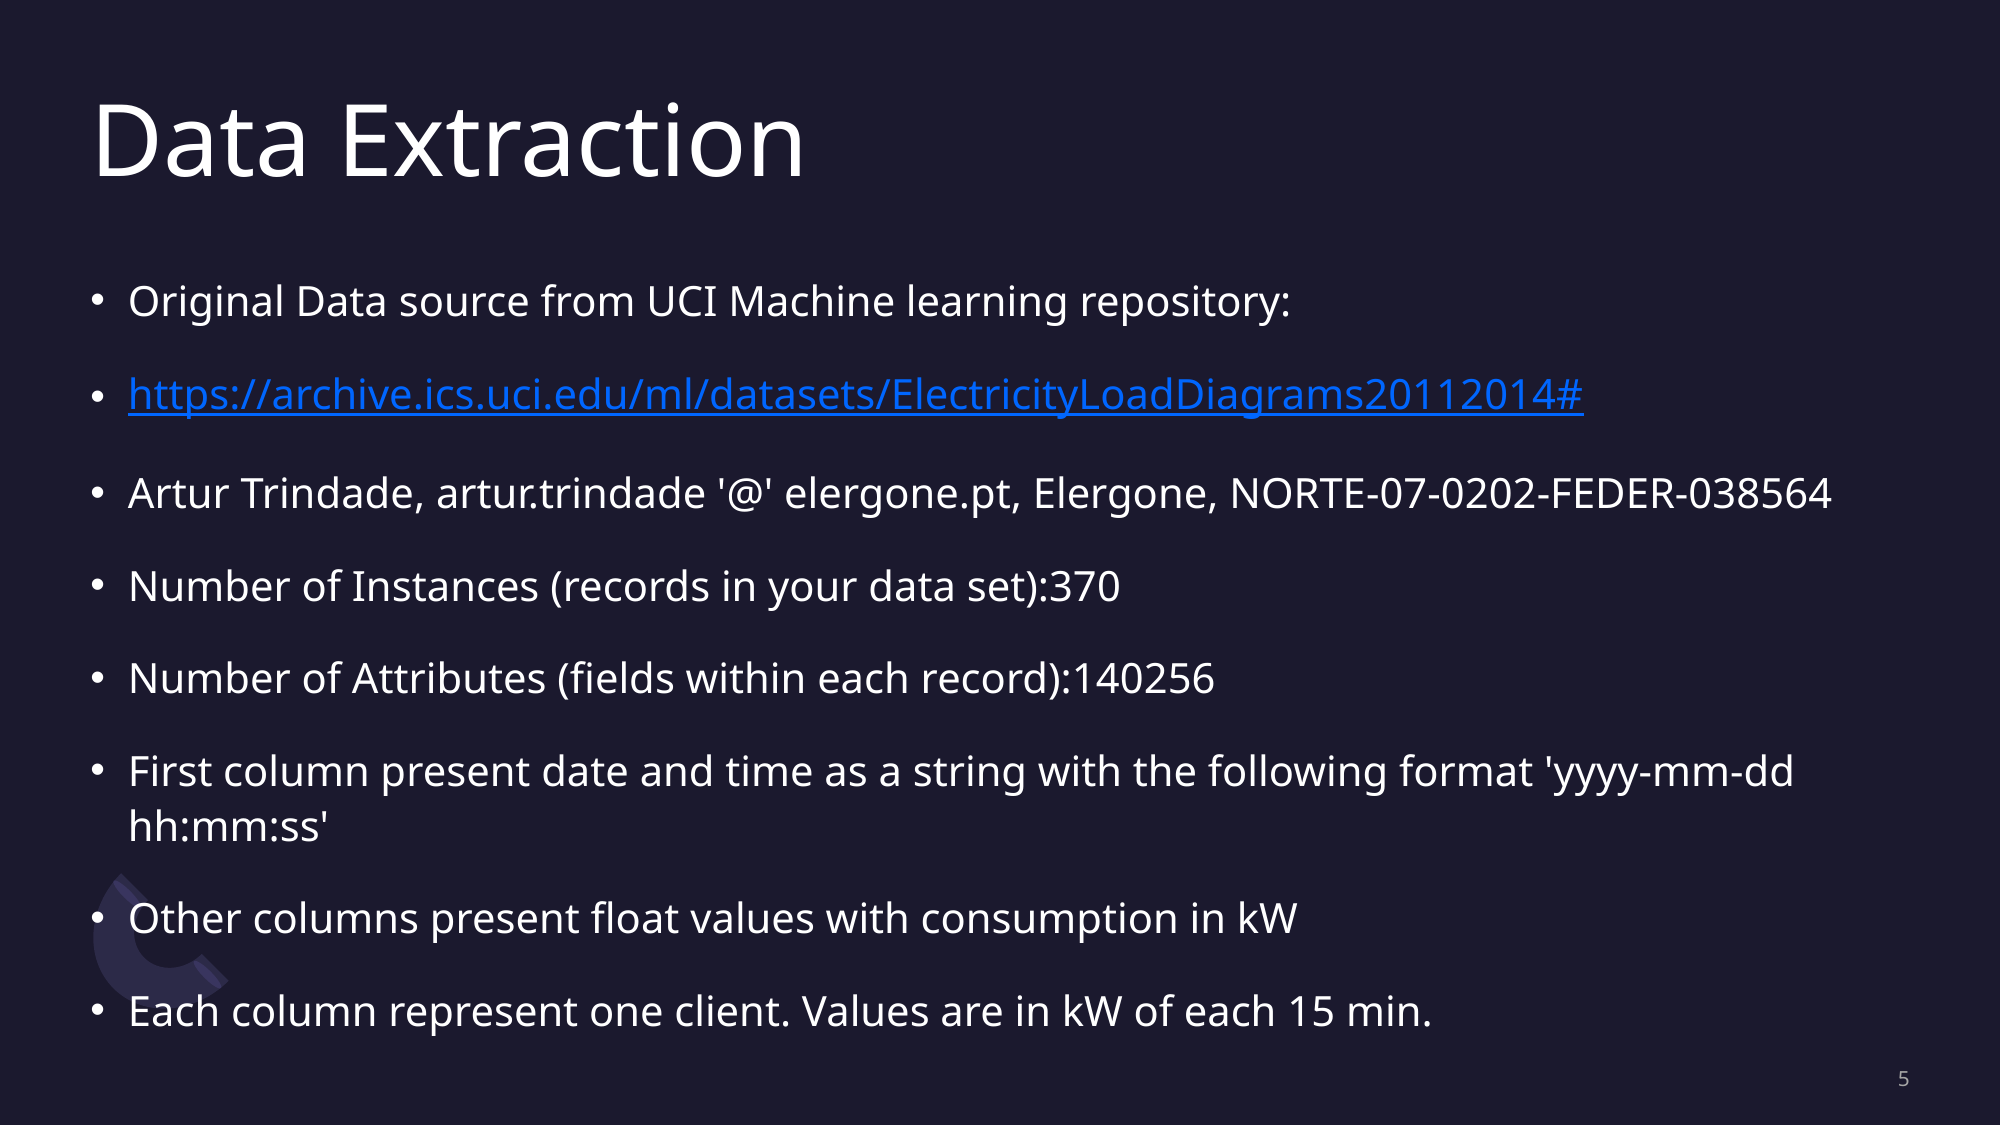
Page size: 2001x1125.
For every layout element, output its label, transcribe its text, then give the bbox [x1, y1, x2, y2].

title Data Extraction [90, 90, 1910, 269]
slide_number ‹#› [1632, 1067, 1910, 1093]
list Original Data source from UCI Machine learning repository: https://archive.ics.uci.edu/ml/datasets/ElectricityLoadDiagrams20112014# Artur Trindade, artur.trindade '@' elergone.pt, Elergone, NORTE-07-0202-FEDER-038564 Number of Instances (records in your data set):370 Number of Attributes (fields within each record):140256 First column present date and time as a string with the following format 'yyyy-mm-dd hh:mm:ss' Other columns present float values with consumption in kW Each column represent one client. Values are in kW of each 15 min. [90, 269, 1910, 923]
